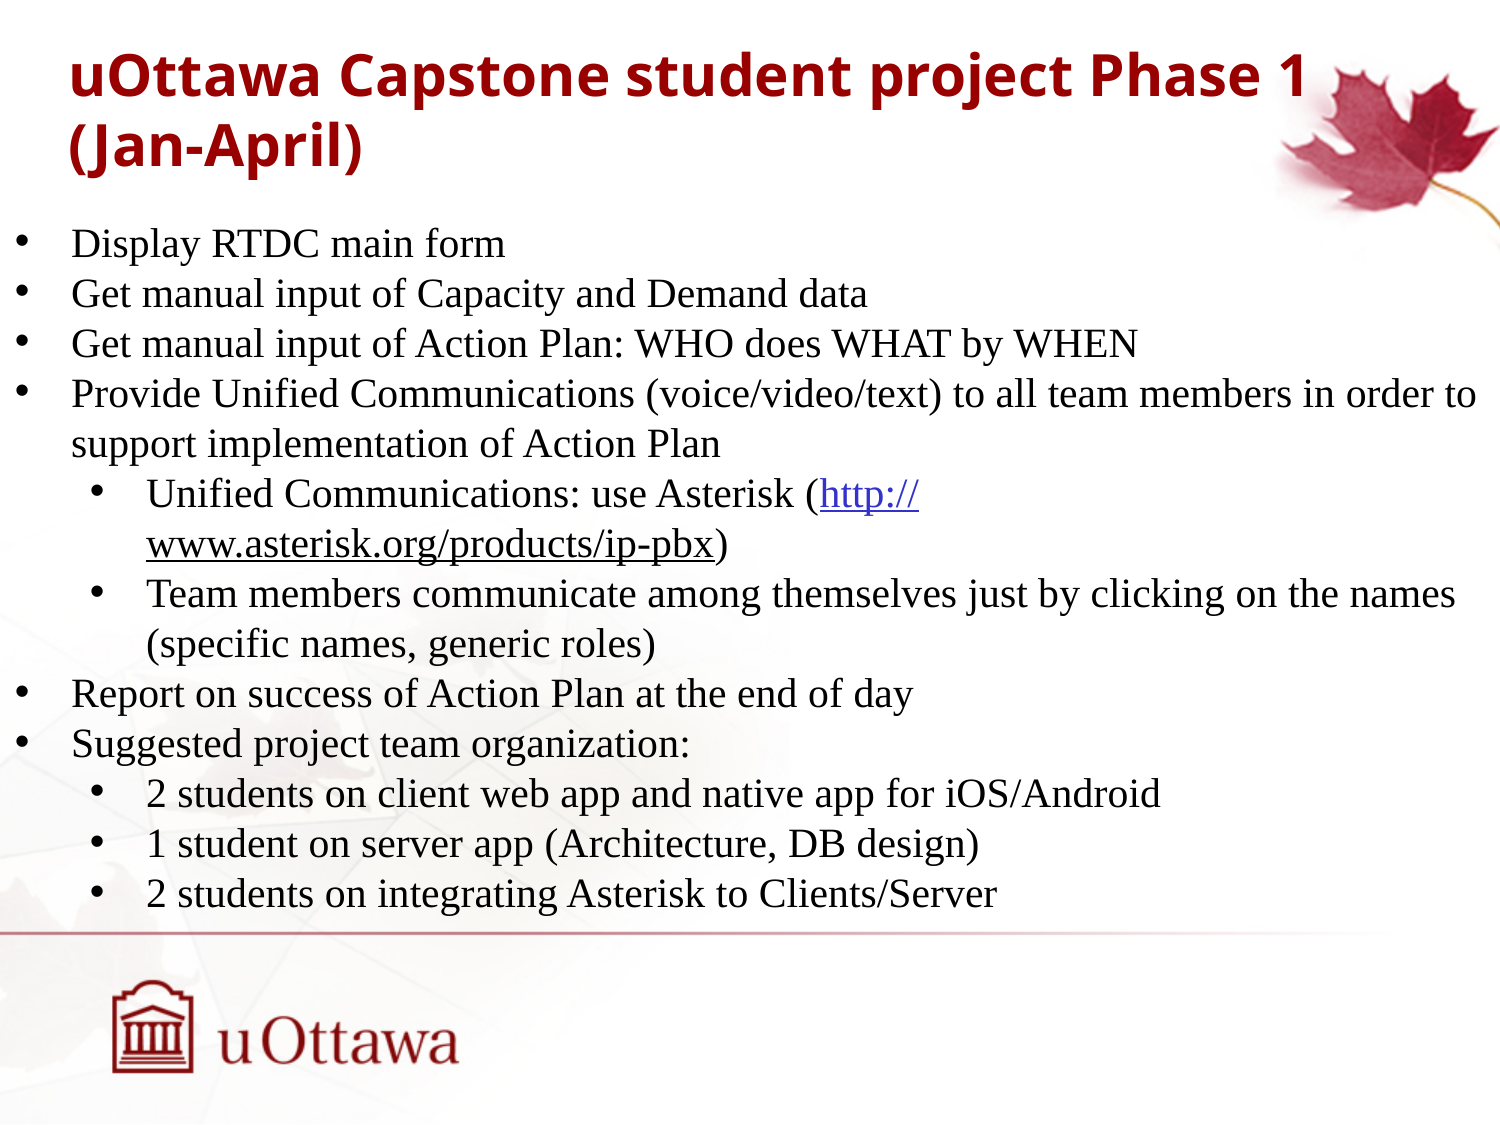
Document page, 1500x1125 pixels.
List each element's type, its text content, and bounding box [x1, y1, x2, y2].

text_box Display RTDC main form Get manual input of Capacity and Demand data Get manual input of Action Plan: WHO does WHAT by WHEN Provide Unified Communications (voice/video/text) to all team members in order to support implementation of Action Plan Unified Communications: use Asterisk (http://www.asterisk.org/products/ip-pbx) Team members communicate among themselves just by clicking on the names (specific names, generic roles) Report on success of Action Plan at the end of day Suggested project team organization: 2 students on client web app and native app for iOS/Android 1 student on server app (Architecture, DB design) 2 students on integrating Asterisk to Clients/Server [0, 208, 1500, 924]
title uOttawa Capstone student project Phase 1 (Jan-April) [53, 54, 1388, 161]
picture [0, 0, 1500, 208]
picture [0, 924, 1500, 1125]
